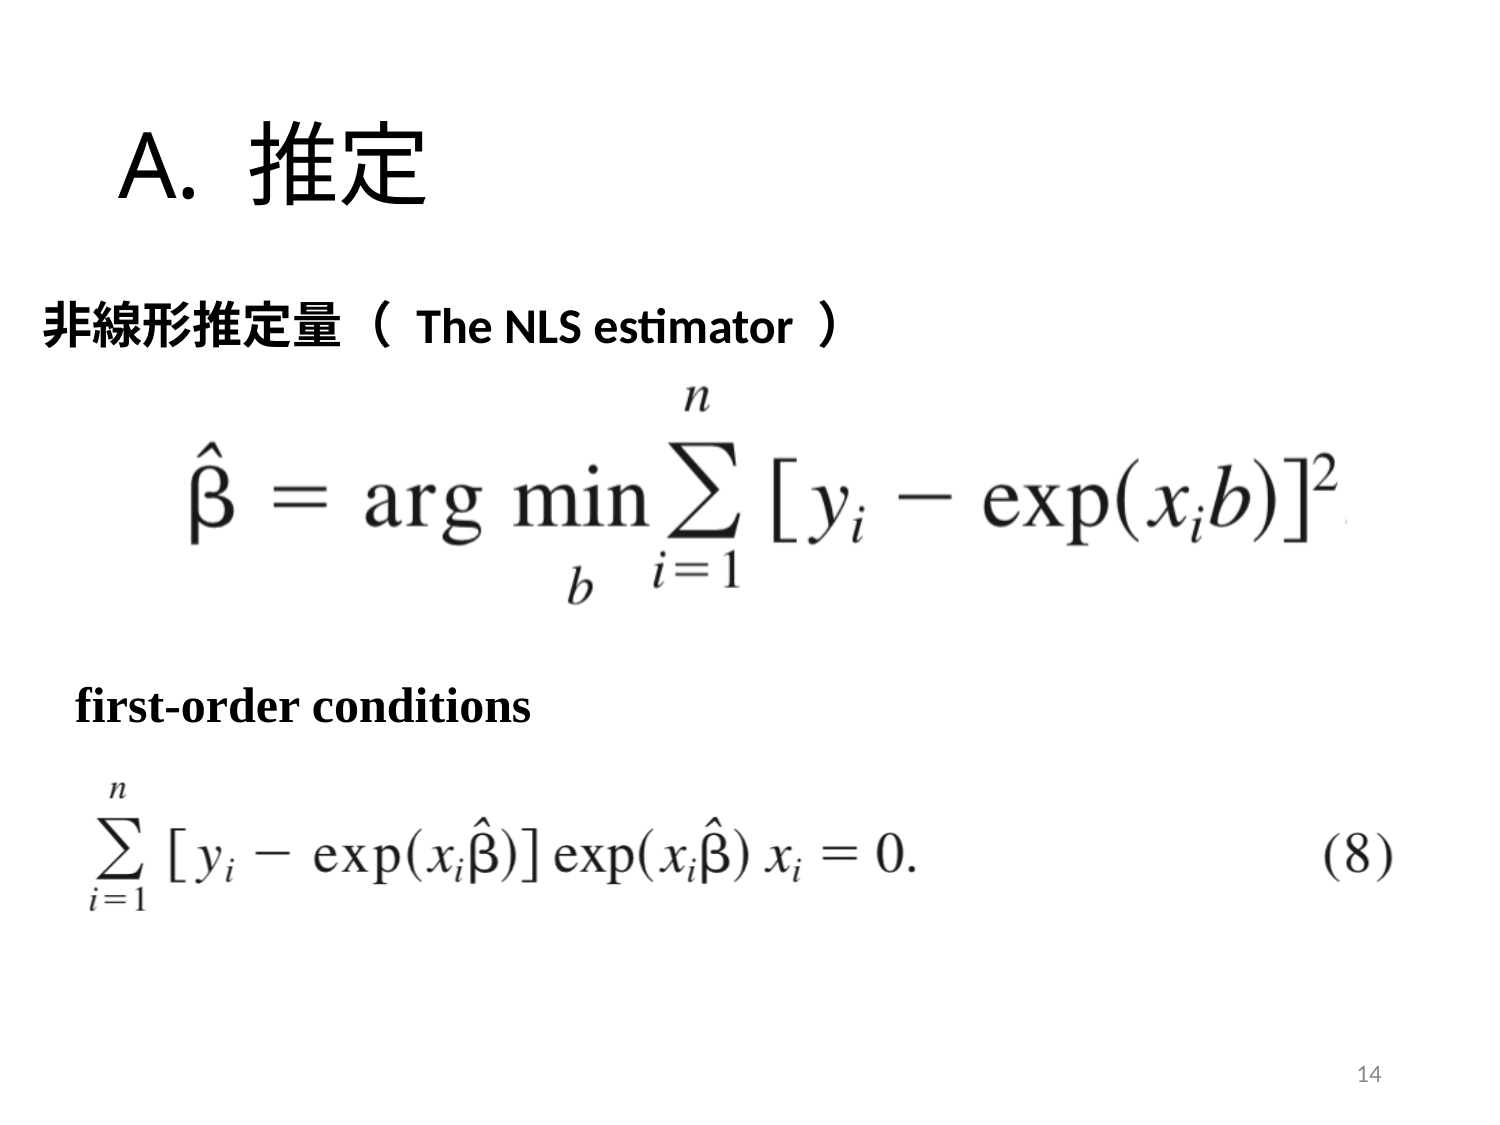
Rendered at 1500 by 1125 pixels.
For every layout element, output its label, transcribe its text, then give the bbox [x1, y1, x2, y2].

title A. 推定 [103, 59, 1397, 278]
text_box first-order conditions [60, 665, 560, 741]
text_box 非線形推定量（ The NLS estimator ） [28, 286, 882, 361]
slide_number 14 [1059, 1042, 1397, 1103]
picture [153, 368, 1347, 640]
picture [58, 756, 1406, 943]
